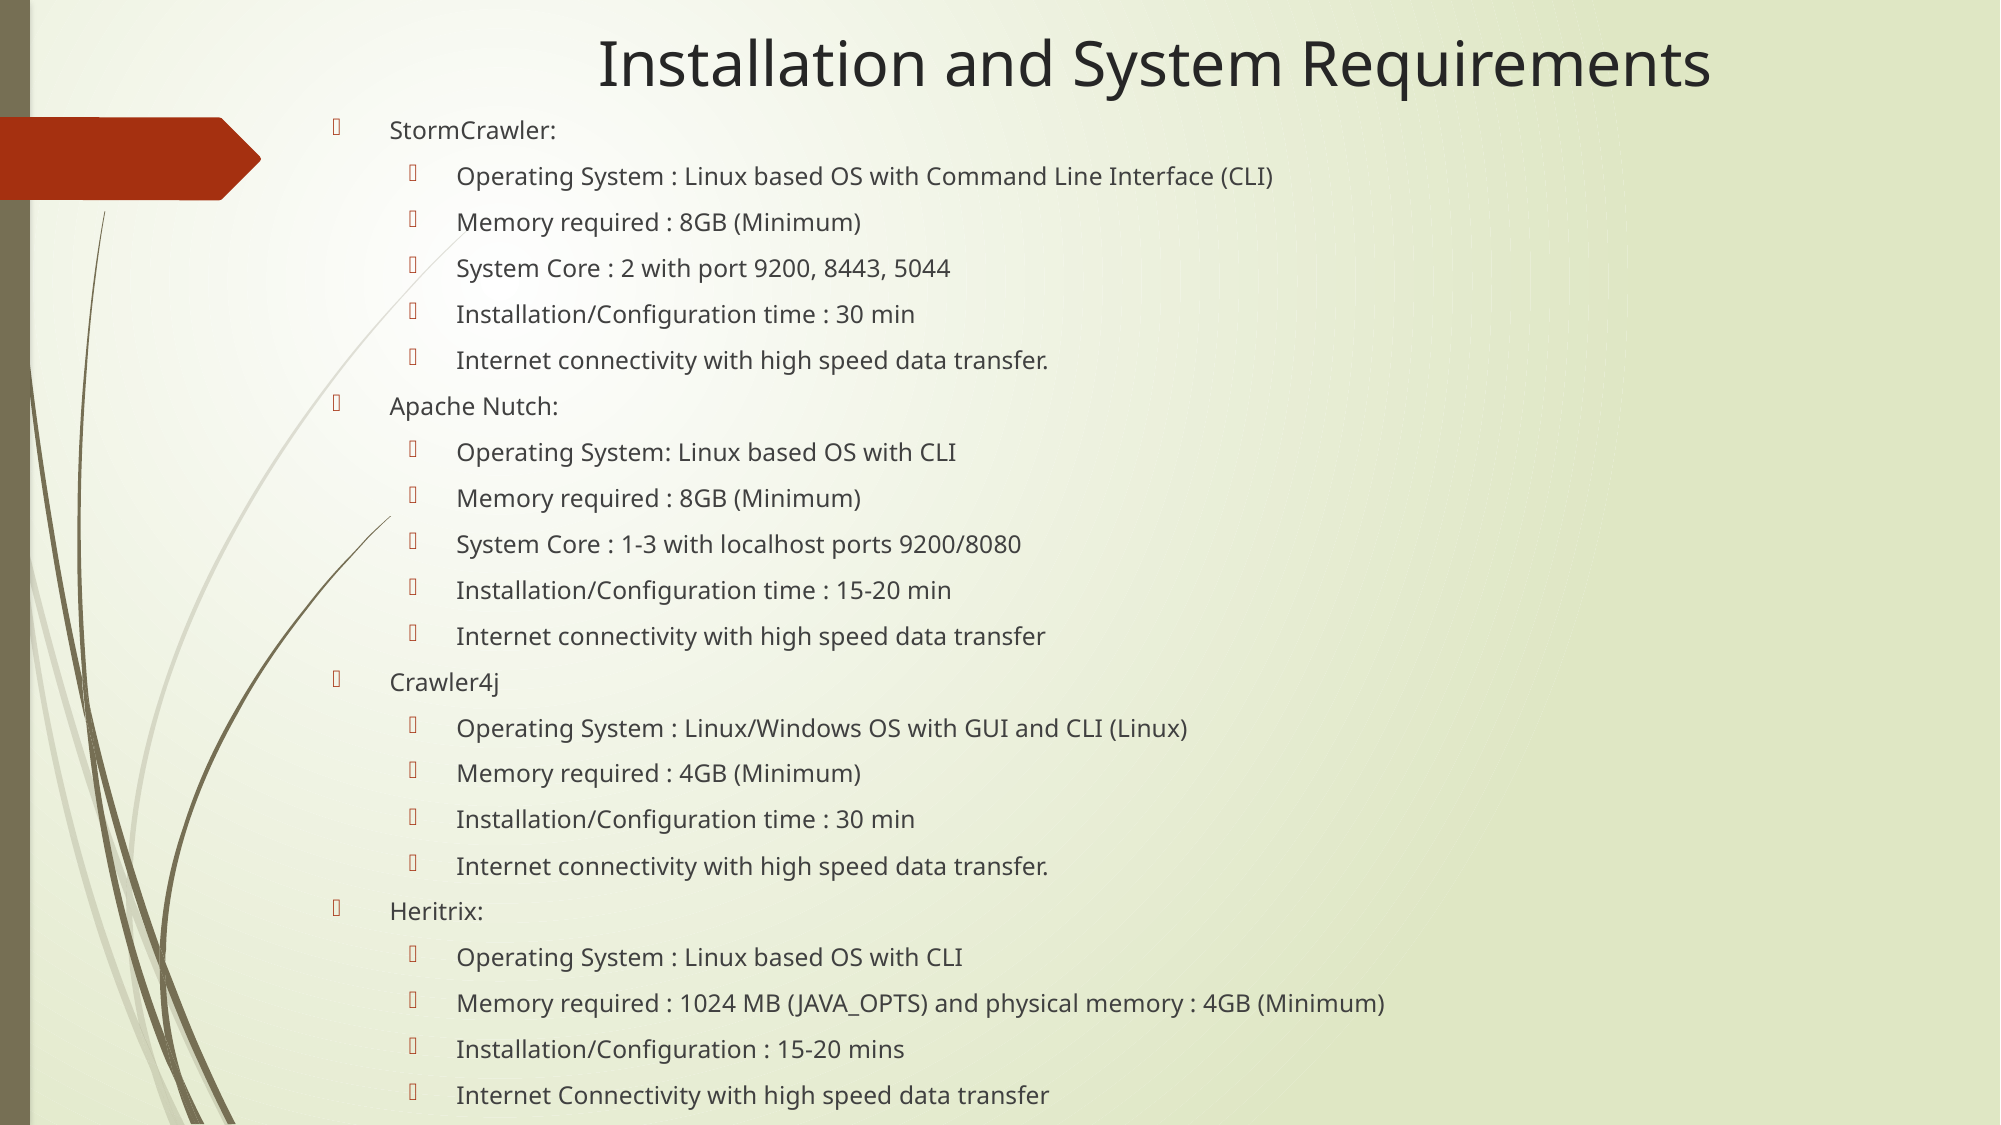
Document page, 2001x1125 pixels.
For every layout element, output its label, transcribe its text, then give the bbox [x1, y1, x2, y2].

list StormCrawler: Operating System : Linux based OS with Command Line Interface (CLI) Memory required : 8GB (Minimum) System Core : 2 with port 9200, 8443, 5044 Installation/Configuration time : 30 min Internet connectivity with high speed data transfer. Apache Nutch: Operating System: Linux based OS with CLI Memory required : 8GB (Minimum) System Core : 1-3 with localhost ports 9200/8080 Installation/Configuration time : 15-20 min Internet connectivity with high speed data transfer Crawler4j Operating System : Linux/Windows OS with GUI and CLI (Linux) Memory required : 4GB (Minimum) Installation/Configuration time : 30 min Internet connectivity with high speed data transfer. Heritrix: Operating System : Linux based OS with CLI Memory required : 1024 MB (JAVA_OPTS) and physical memory : 4GB (Minimum) Installation/Configuration : 15-20 mins Internet Connectivity with high speed data transfer [317, 107, 1933, 1125]
title Installation and System Requirements [425, 16, 1888, 107]
